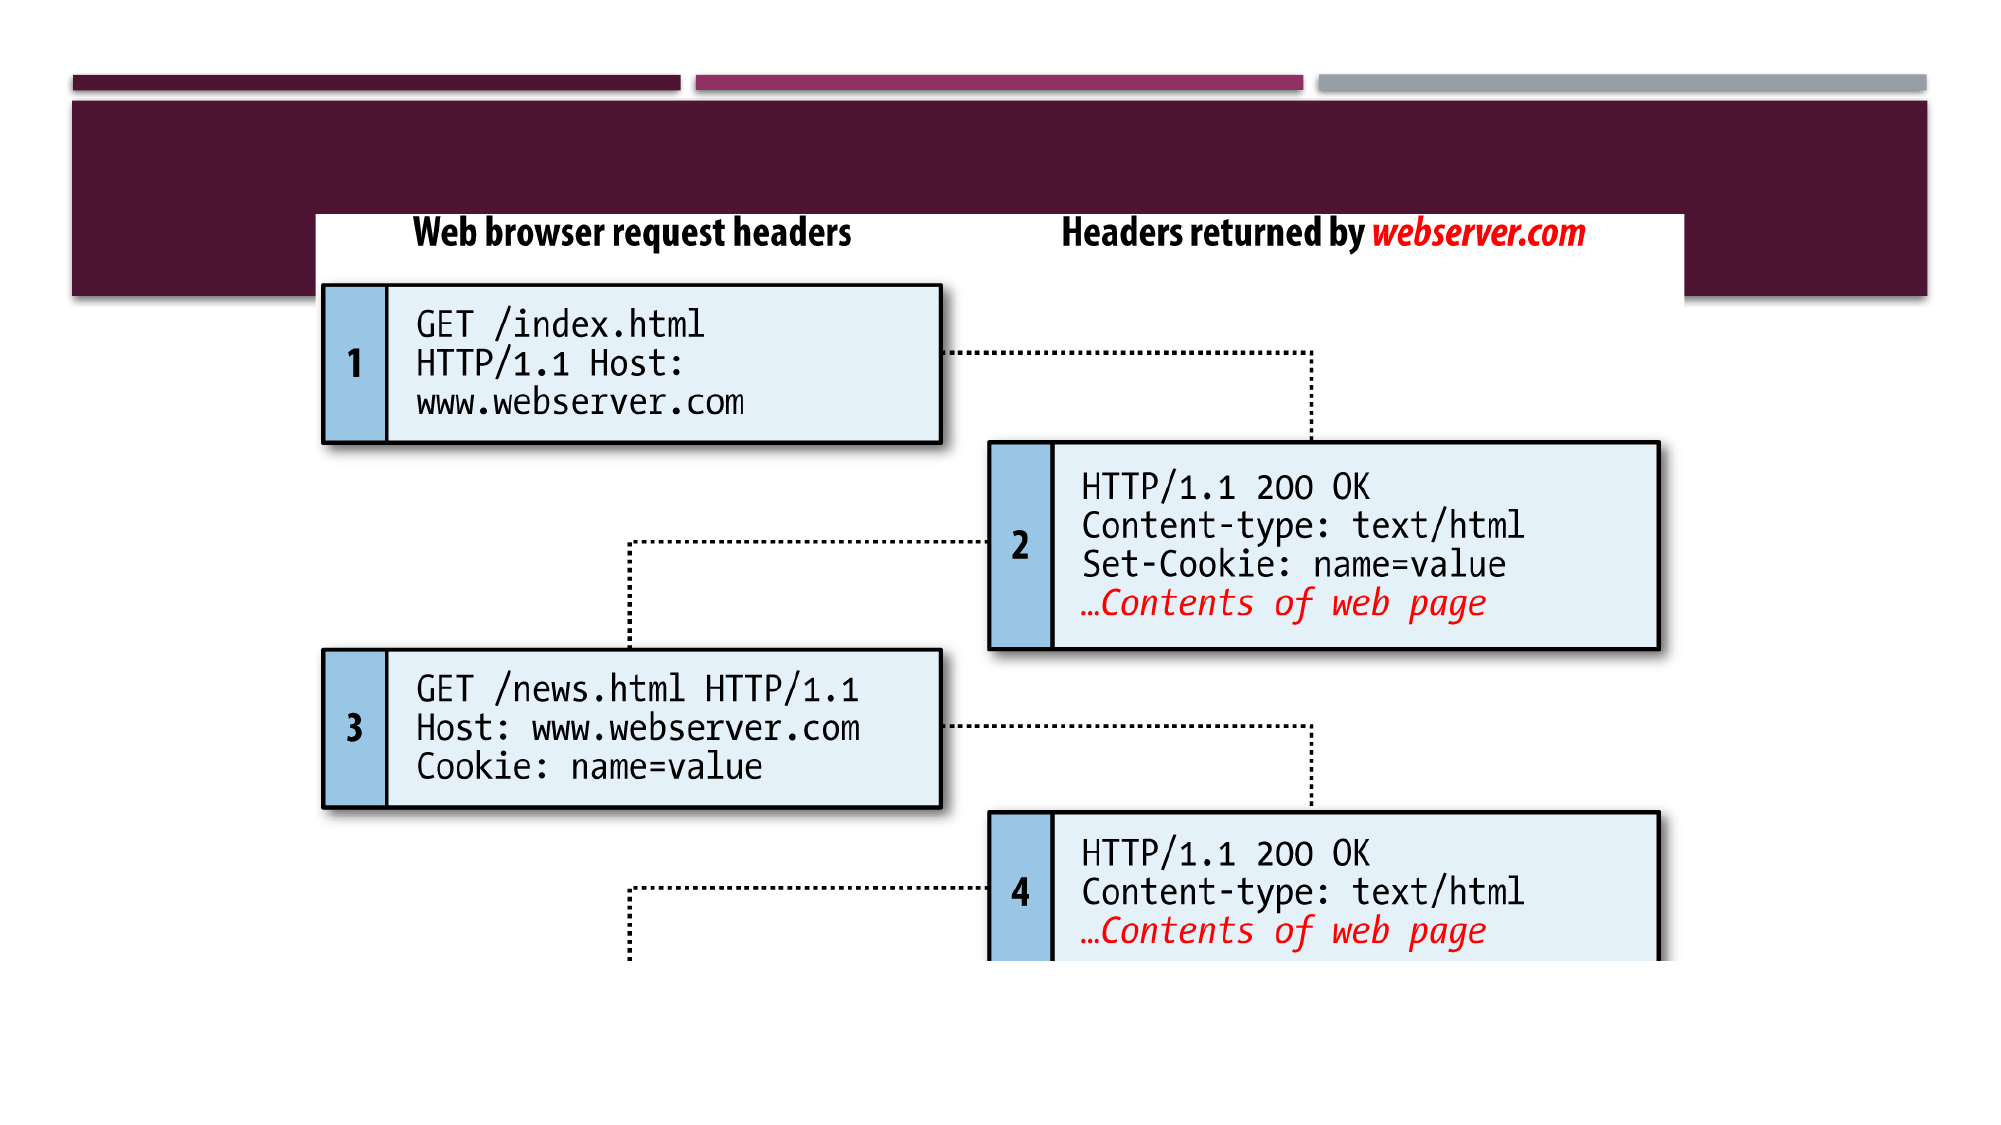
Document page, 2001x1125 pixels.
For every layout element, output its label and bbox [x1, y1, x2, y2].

picture [315, 213, 1685, 961]
